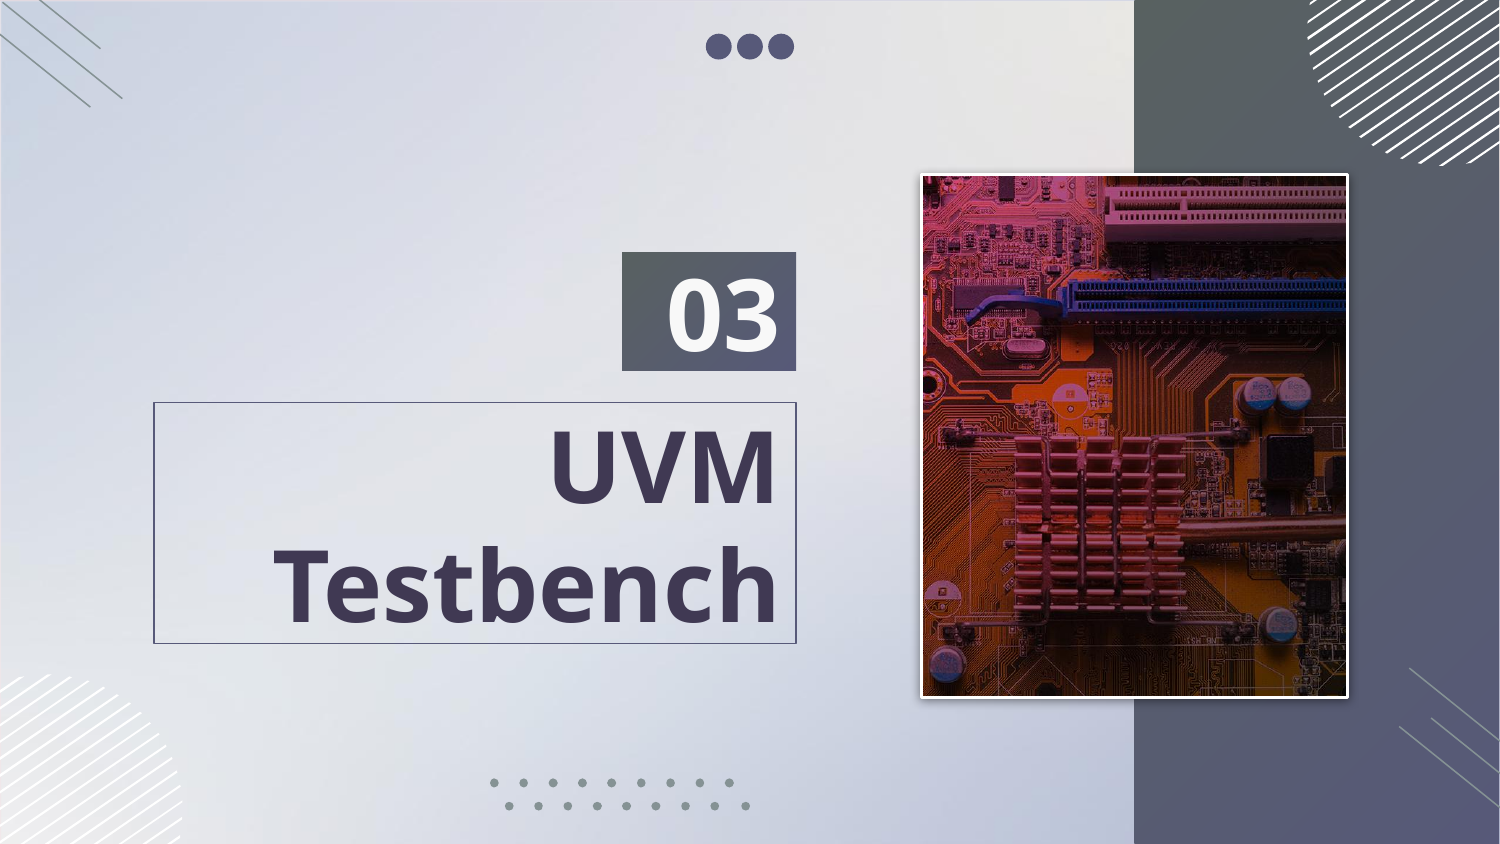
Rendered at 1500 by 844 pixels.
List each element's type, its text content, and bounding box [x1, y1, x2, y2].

title UVM Testbench [153, 402, 797, 644]
picture [2, 2, 1134, 844]
picture [922, 175, 1347, 696]
title 03 [622, 252, 797, 371]
